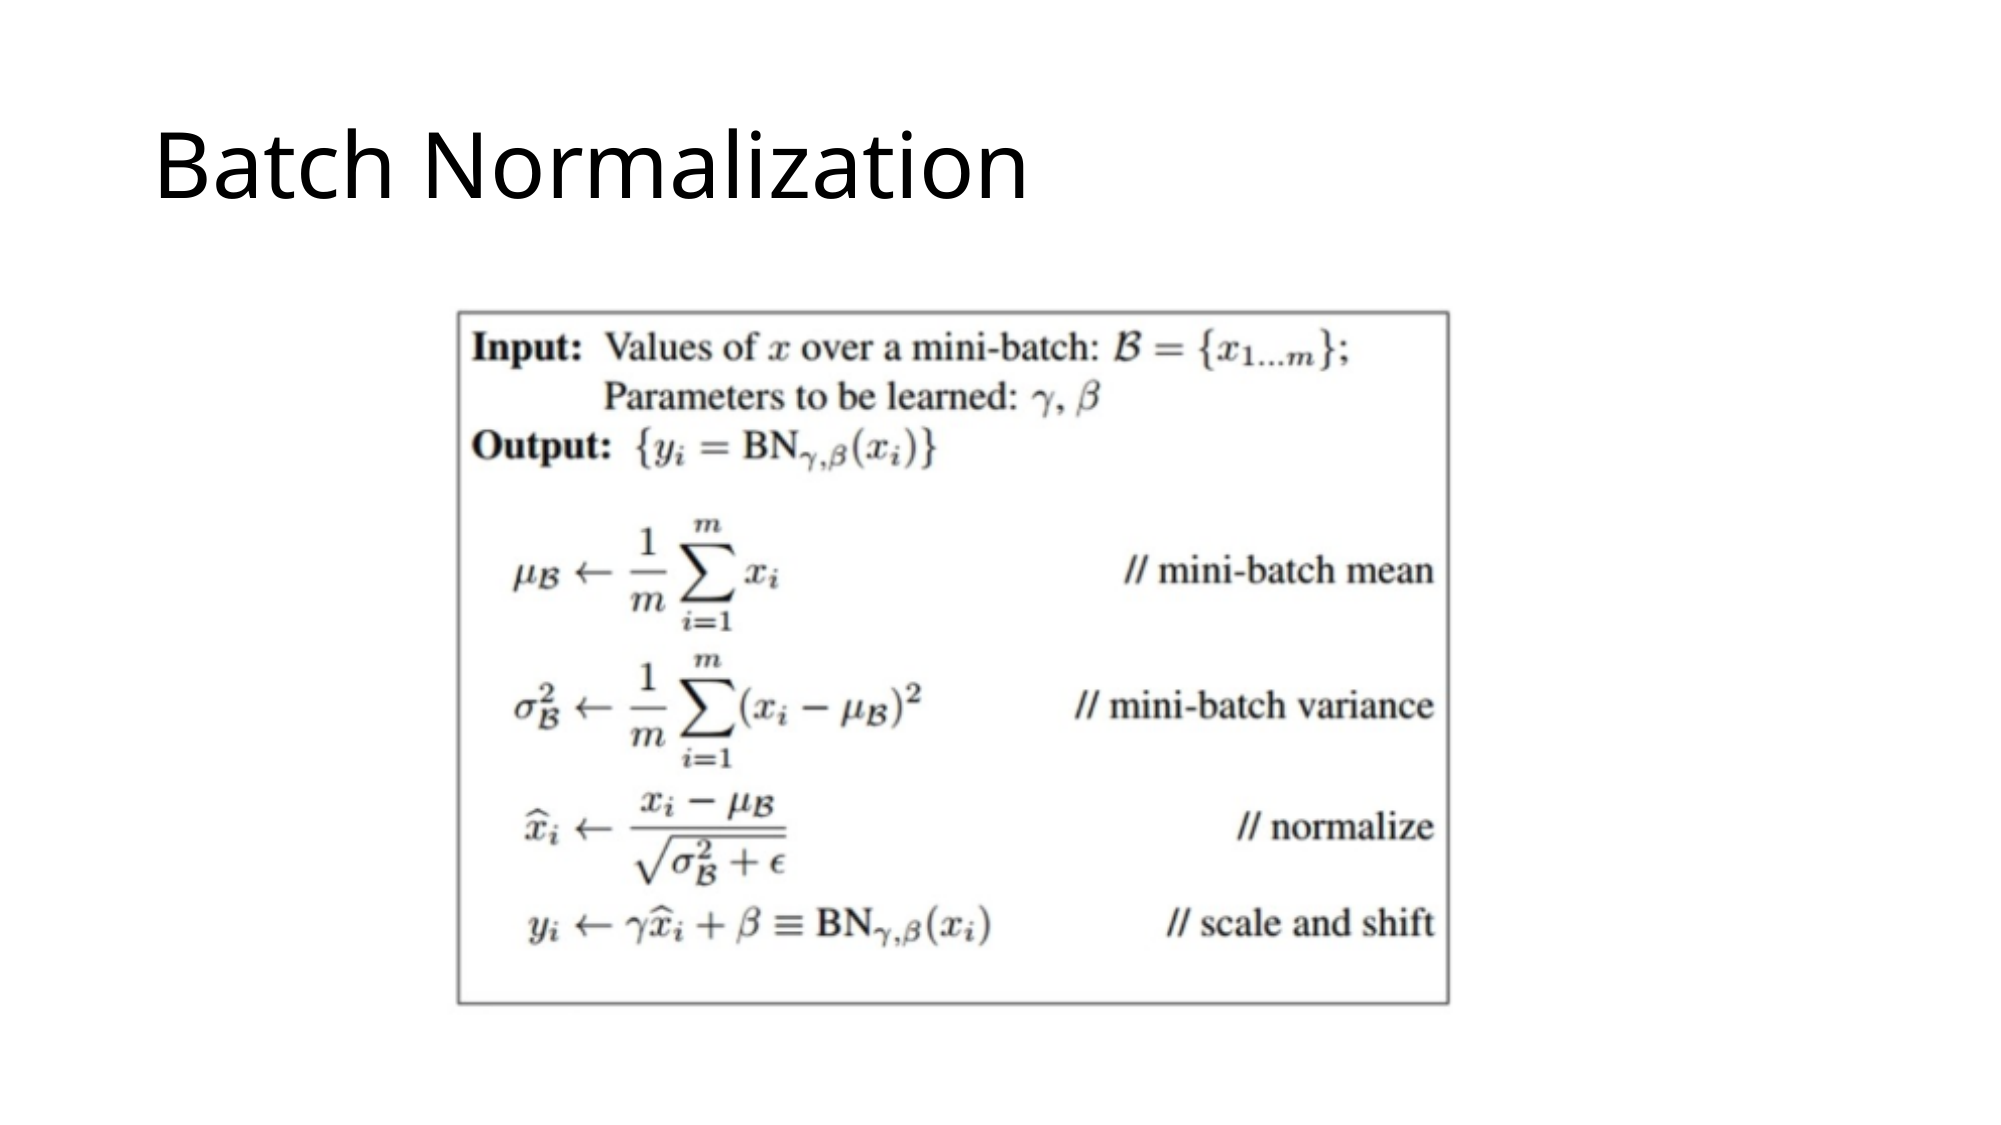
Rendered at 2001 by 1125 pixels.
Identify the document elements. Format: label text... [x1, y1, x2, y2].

title Batch Normalization [137, 59, 1863, 278]
picture [424, 277, 1525, 1048]
